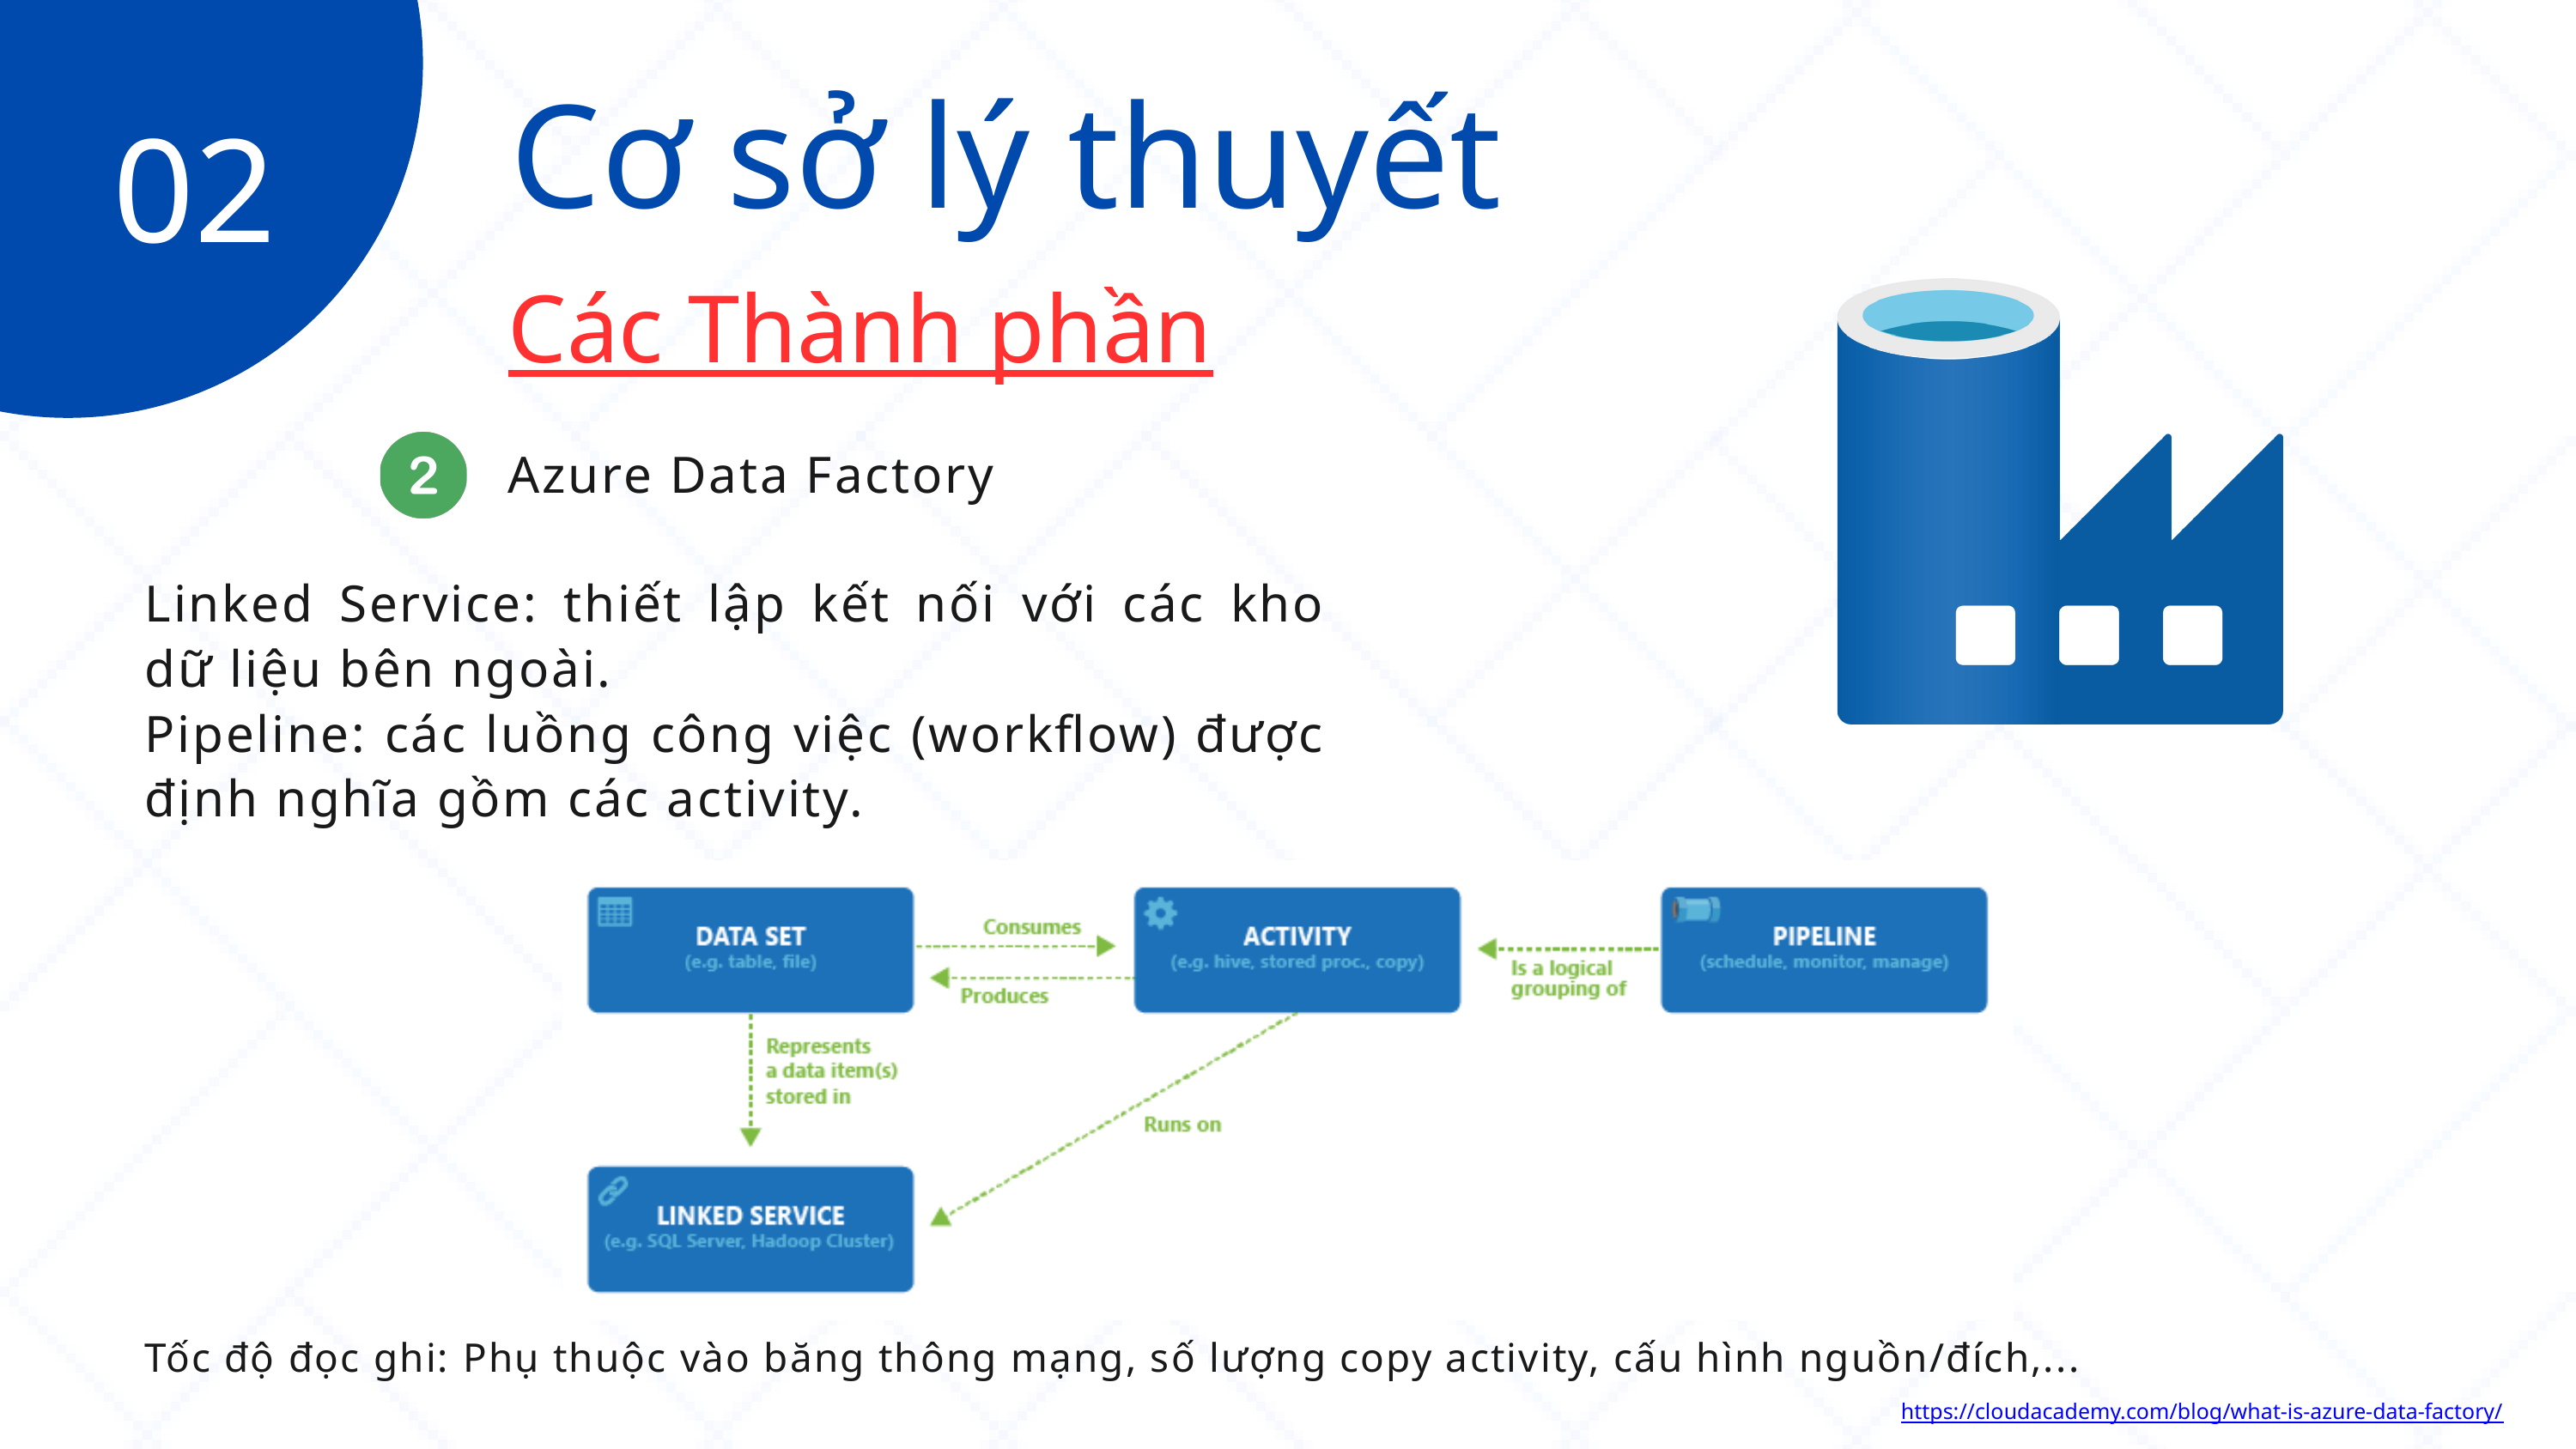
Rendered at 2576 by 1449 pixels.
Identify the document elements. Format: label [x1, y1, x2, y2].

text_box [0, 0, 423, 418]
text_box [0, 0, 2576, 1449]
